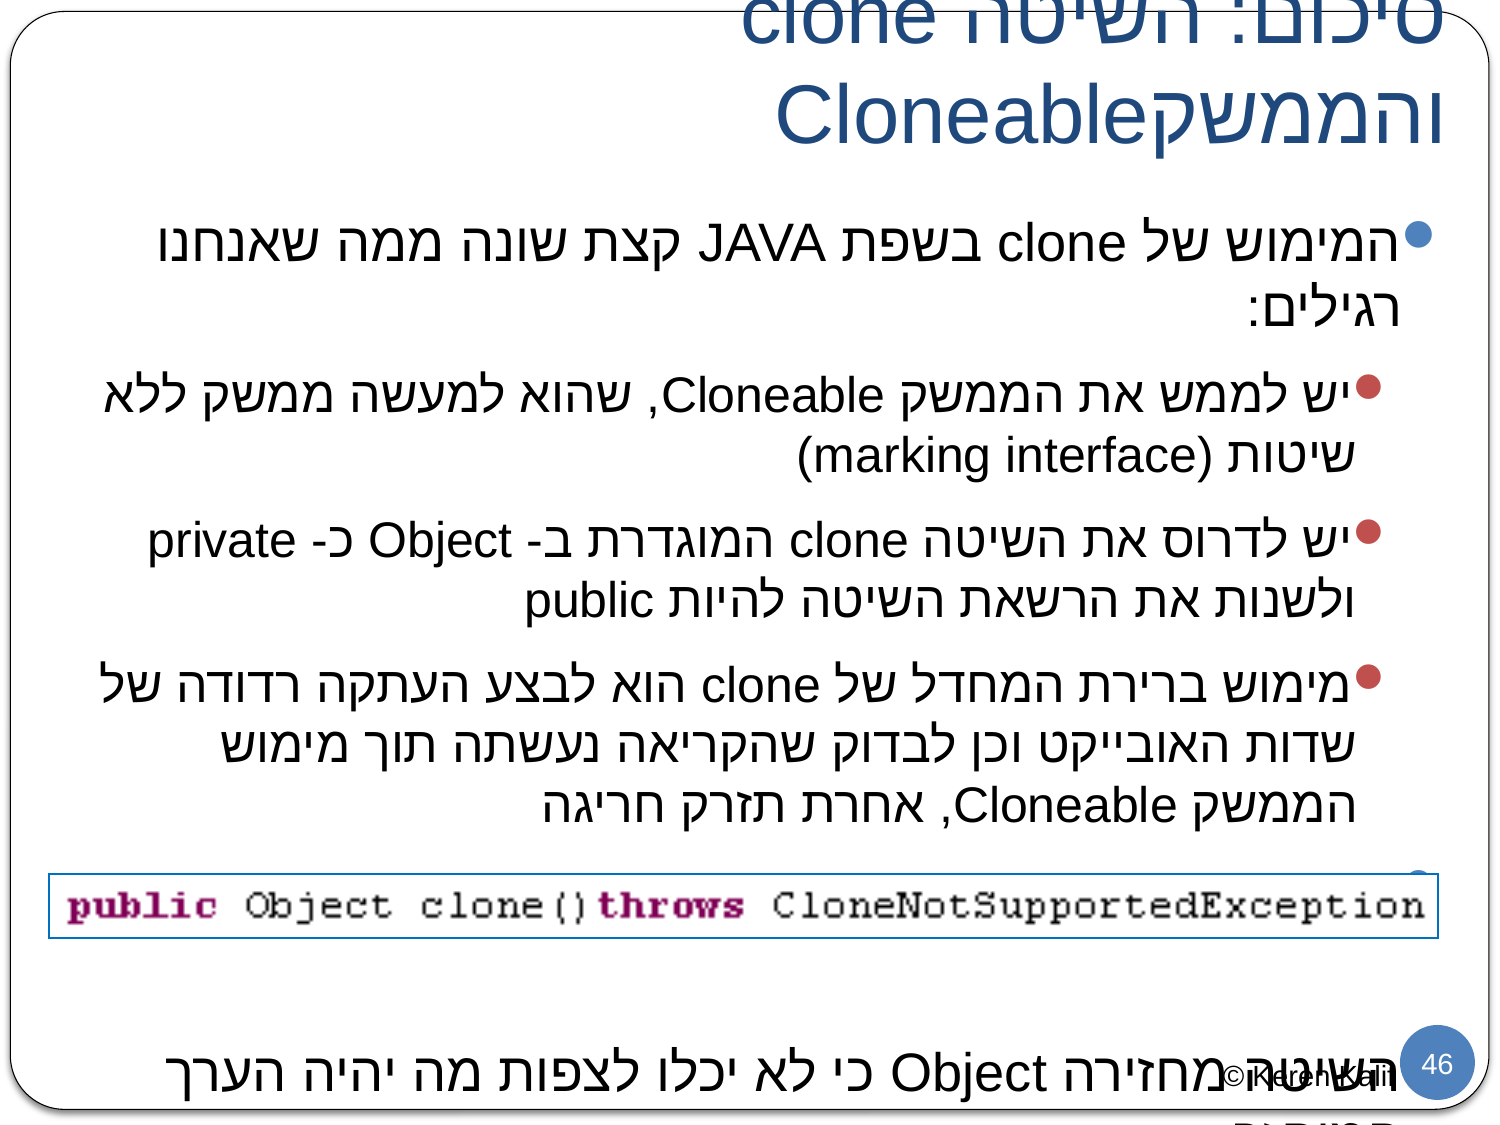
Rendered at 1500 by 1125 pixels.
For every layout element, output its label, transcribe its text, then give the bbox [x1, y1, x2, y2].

slide_number 46 [1399, 1024, 1475, 1100]
list המימוש של clone בשפת JAVA קצת שונה ממה שאנחנו רגילים: יש לממש את הממשק Cloneable, שהוא למעשה ממשק ללא שיטות (marking interface) יש לדרוס את השיטה clone המוגדרת ב- Object כ- private ולשנות את הרשאת השיטה להיות public מימוש ברירת המחדל של clone הוא לבצע העתקה רדודה של שדות האובייקט וכן לבדוק שהקריאה נעשתה תוך מימוש הממשק Cloneable, אחרת תזרק חריגה חתימת השיטה: השיטה מחזירה Object כי לא יכלו לצפות מה יהיה הערך המוחזר [37, 199, 1463, 1076]
picture [49, 874, 1438, 938]
title סיכום: השיטה clone והממשקCloneable [37, 0, 1463, 176]
